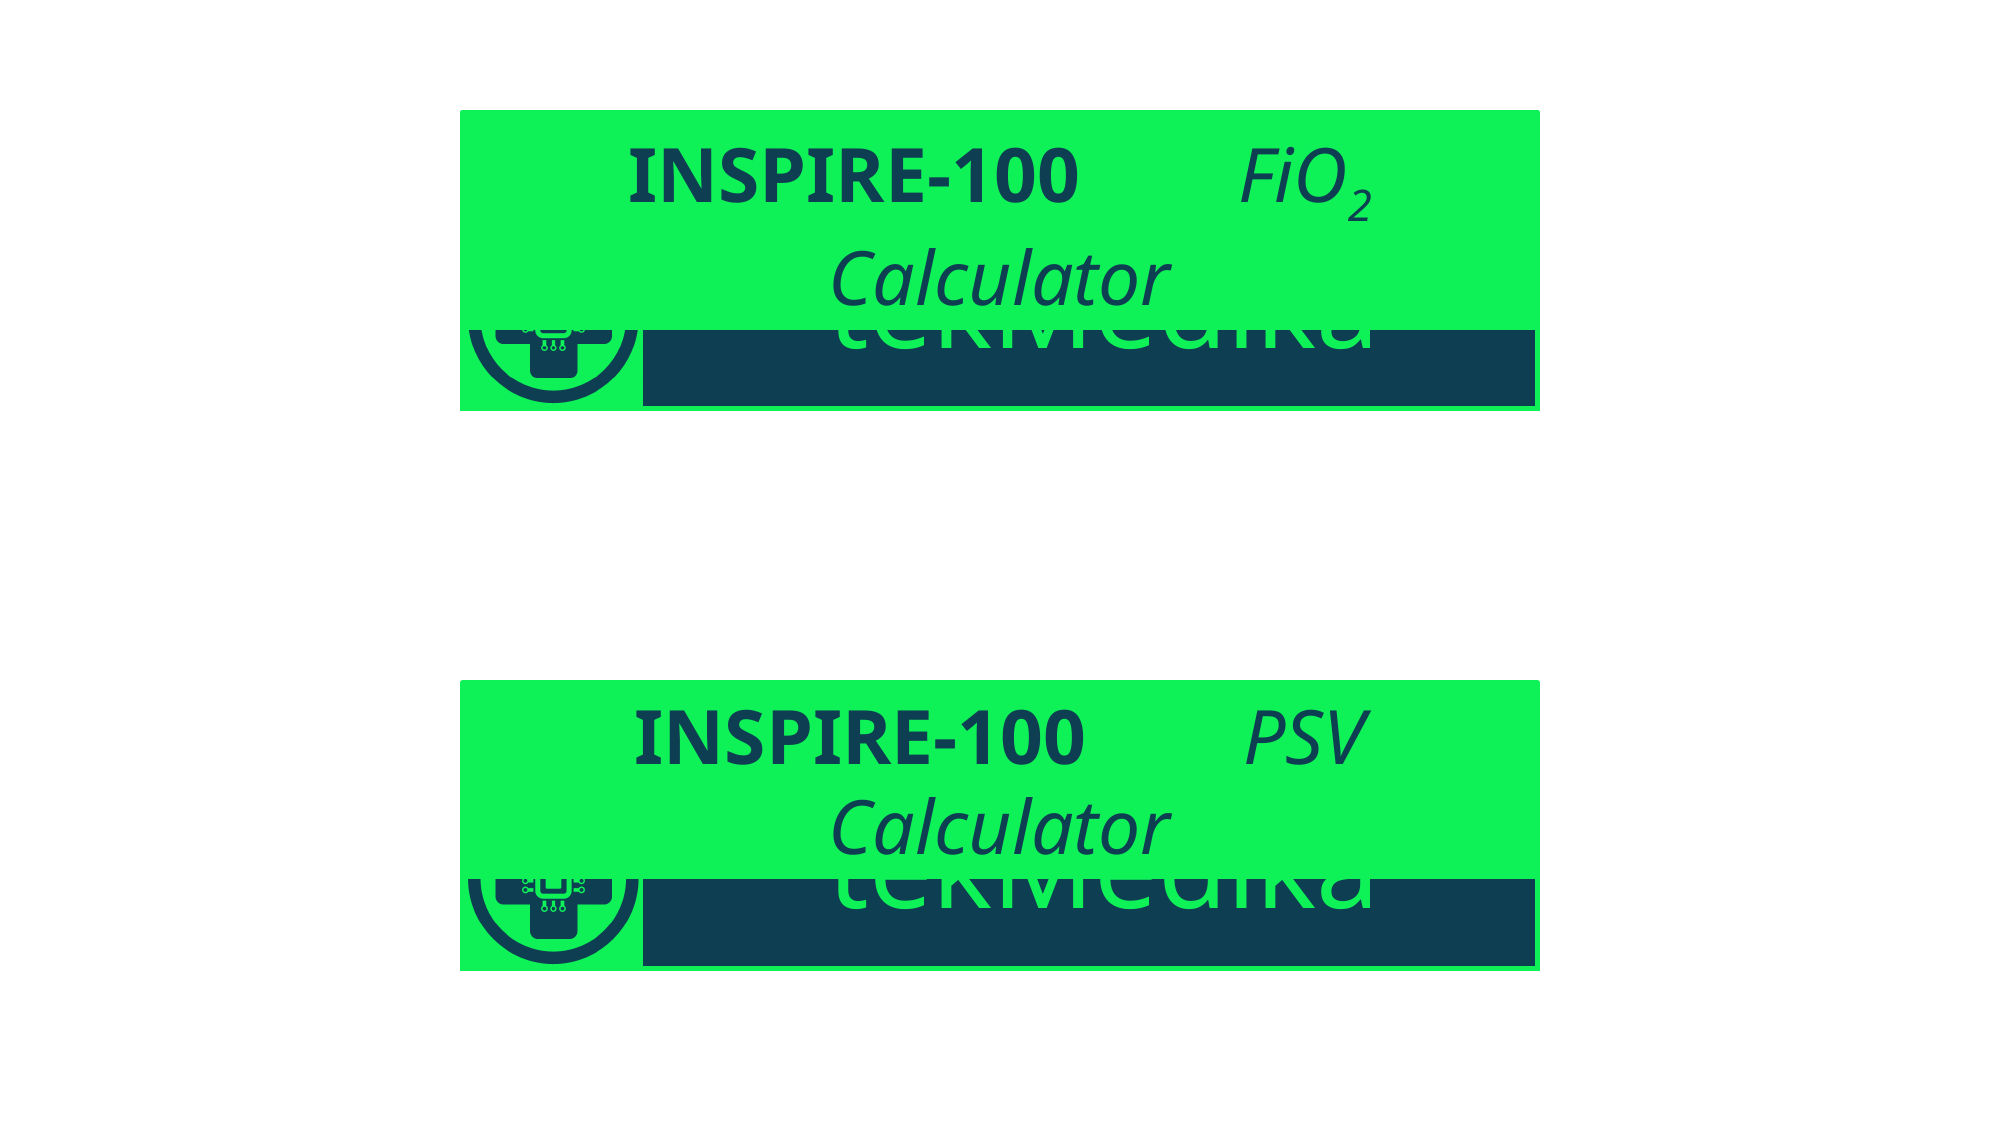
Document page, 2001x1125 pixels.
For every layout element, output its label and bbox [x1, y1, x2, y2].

text_box [462, 682, 1538, 969]
text_box [462, 111, 1538, 409]
